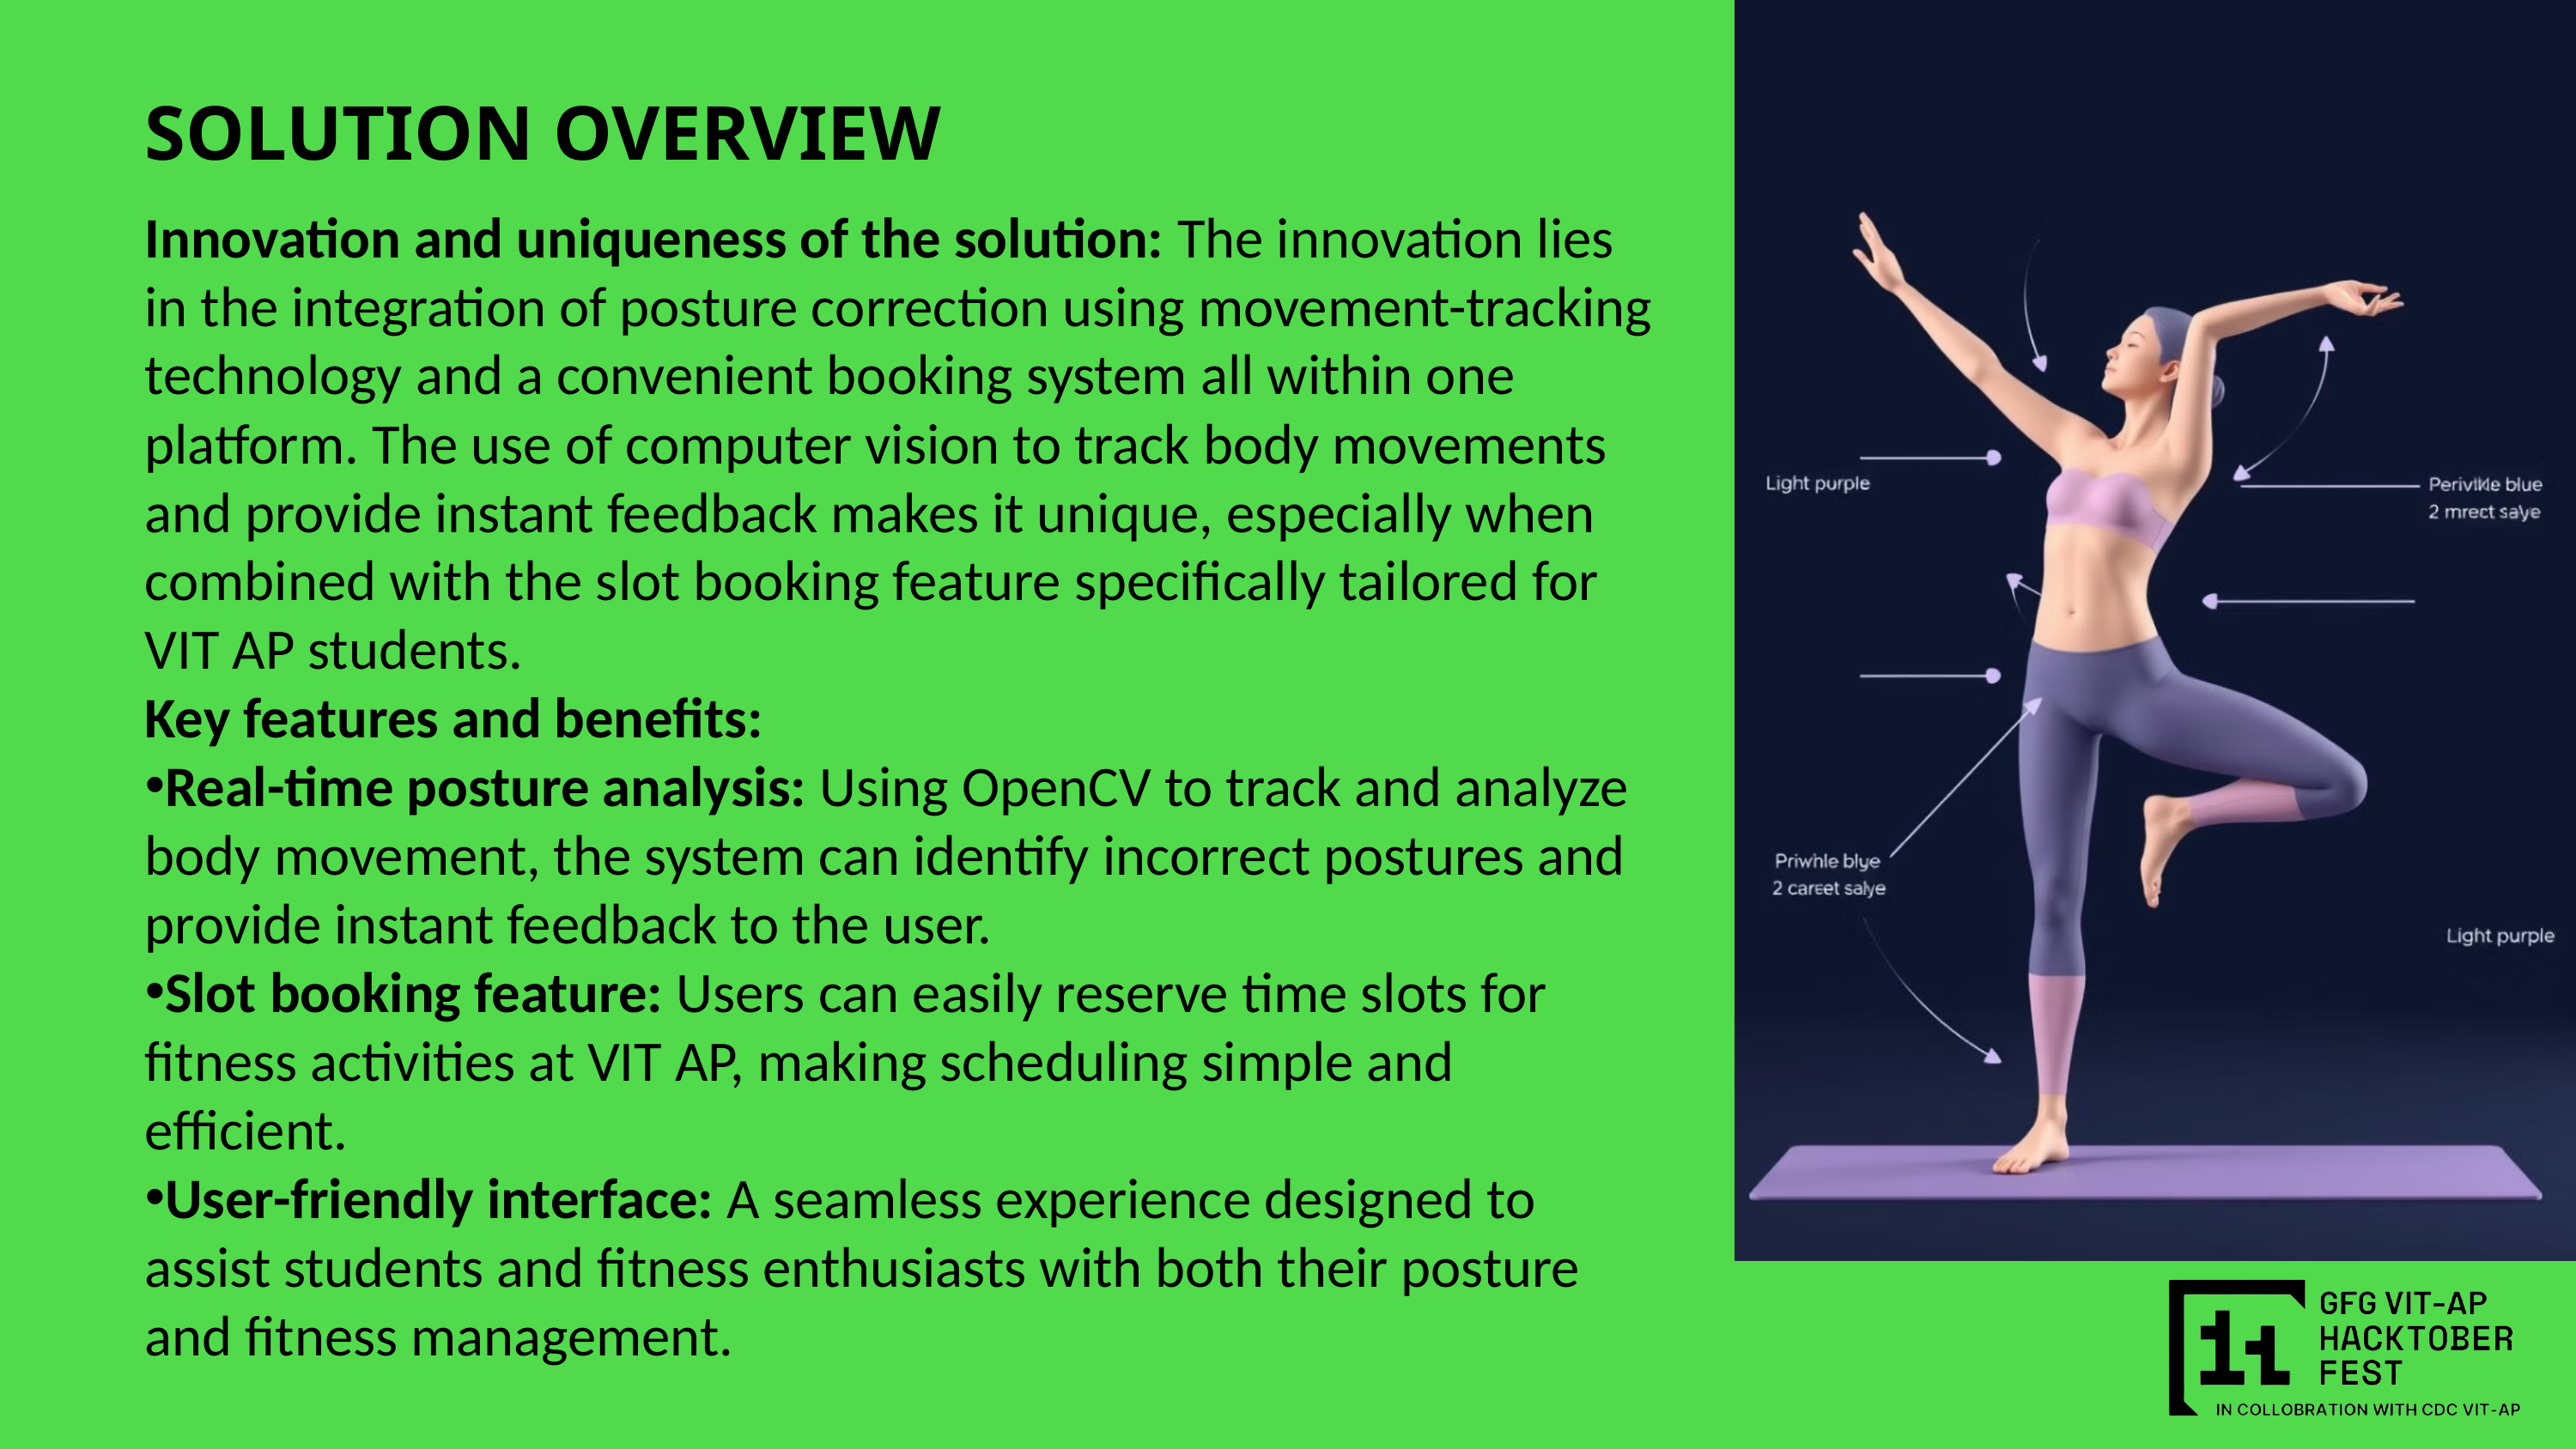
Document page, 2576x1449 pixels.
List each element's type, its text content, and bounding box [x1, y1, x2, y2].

picture [1735, 0, 2576, 1449]
text_box SOLUTION OVERVIEW [144, 86, 1730, 175]
text_box Innovation and uniqueness of the solution: The innovation lies in the integration of posture correction using movement-tracking technology and a convenient booking system all within one platform. The use of computer vision to track body movements and provide instant feedback makes it unique, especially when combined with the slot booking feature specifically tailored for VIT AP students. Key features and benefits: Real-time posture analysis: Using OpenCV to track and analyze body movement, the system can identify incorrect postures and provide instant feedback to the user. Slot booking feature: Users can easily reserve time slots for fitness activities at VIT AP, making scheduling simple and efficient. User-friendly interface: A seamless experience designed to assist students and fitness enthusiasts with both their posture and fitness management. [144, 200, 1664, 1367]
